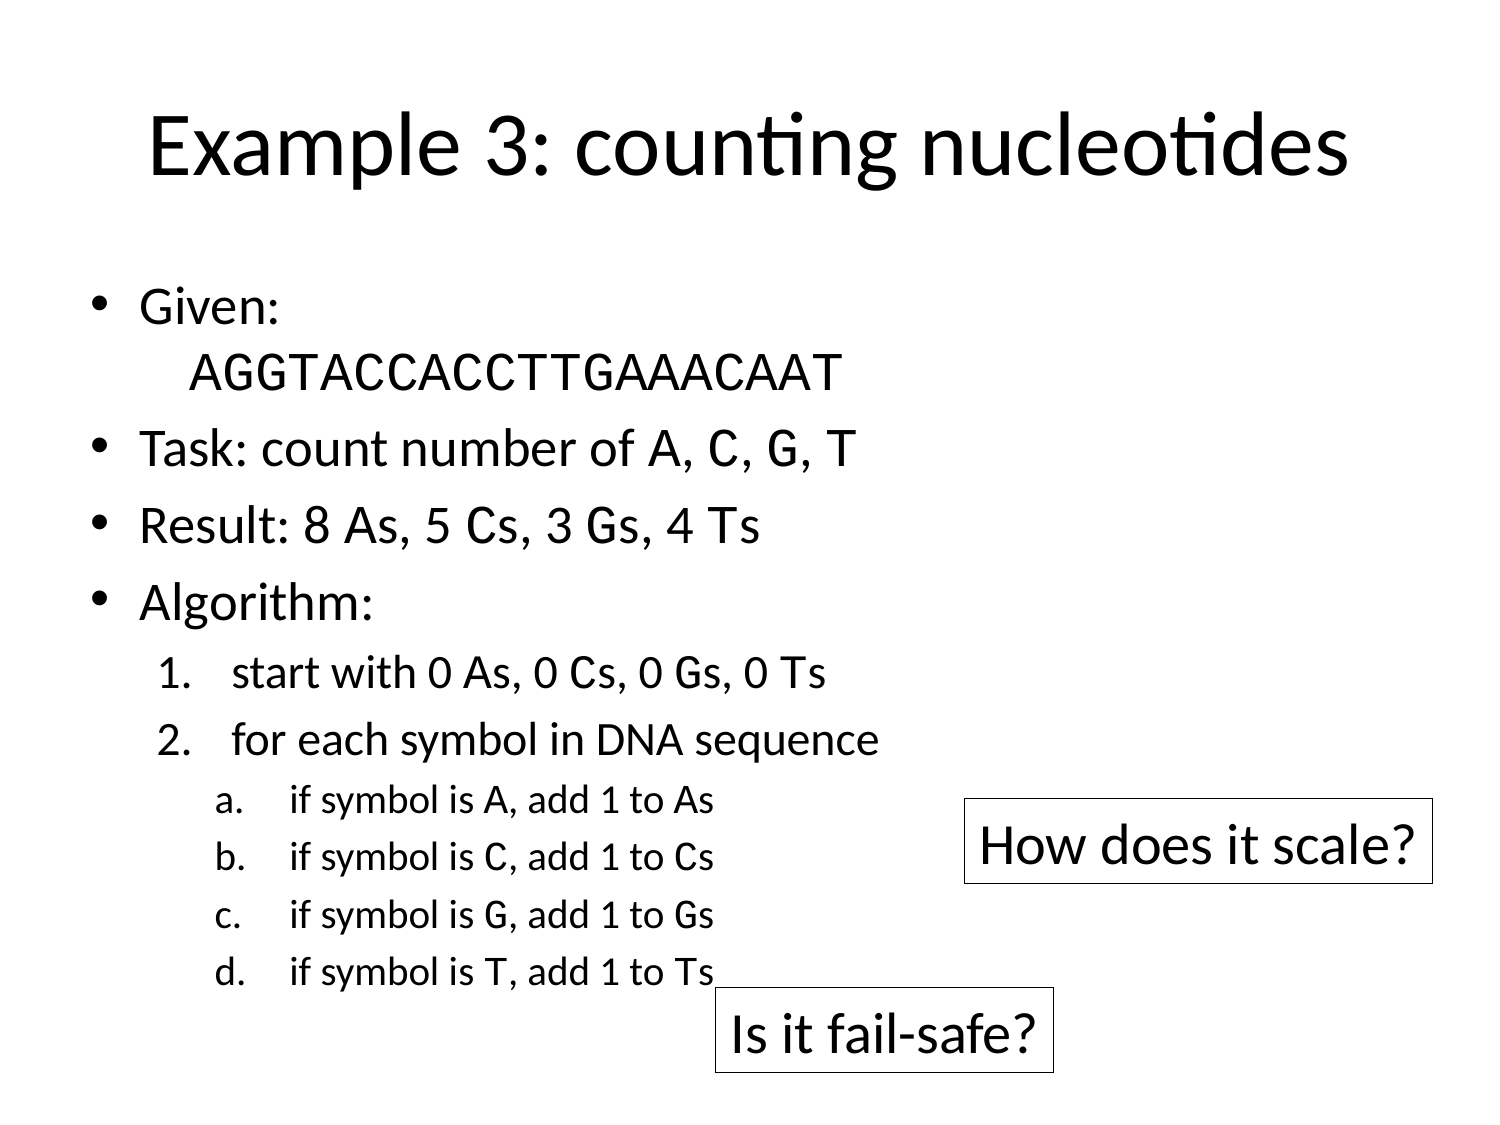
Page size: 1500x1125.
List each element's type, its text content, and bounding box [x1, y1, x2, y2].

text_box Is it fail-safe? [715, 987, 1054, 1073]
list Given: AGGTACCACCTTGAAACAAT Task: count number of A, C, G, T Result: 8 As, 5 Cs, 3 Gs, 4 Ts Algorithm: start with 0 As, 0 Cs, 0 Gs, 0 Ts for each symbol in DNA sequence if symbol is A, add 1 to As if symbol is C, add 1 to Cs if symbol is G, add 1 to Gs if symbol is T, add 1 to Ts [75, 262, 1425, 1005]
text_box How does it scale? [964, 798, 1433, 884]
title Example 3: counting nucleotides [75, 45, 1425, 233]
